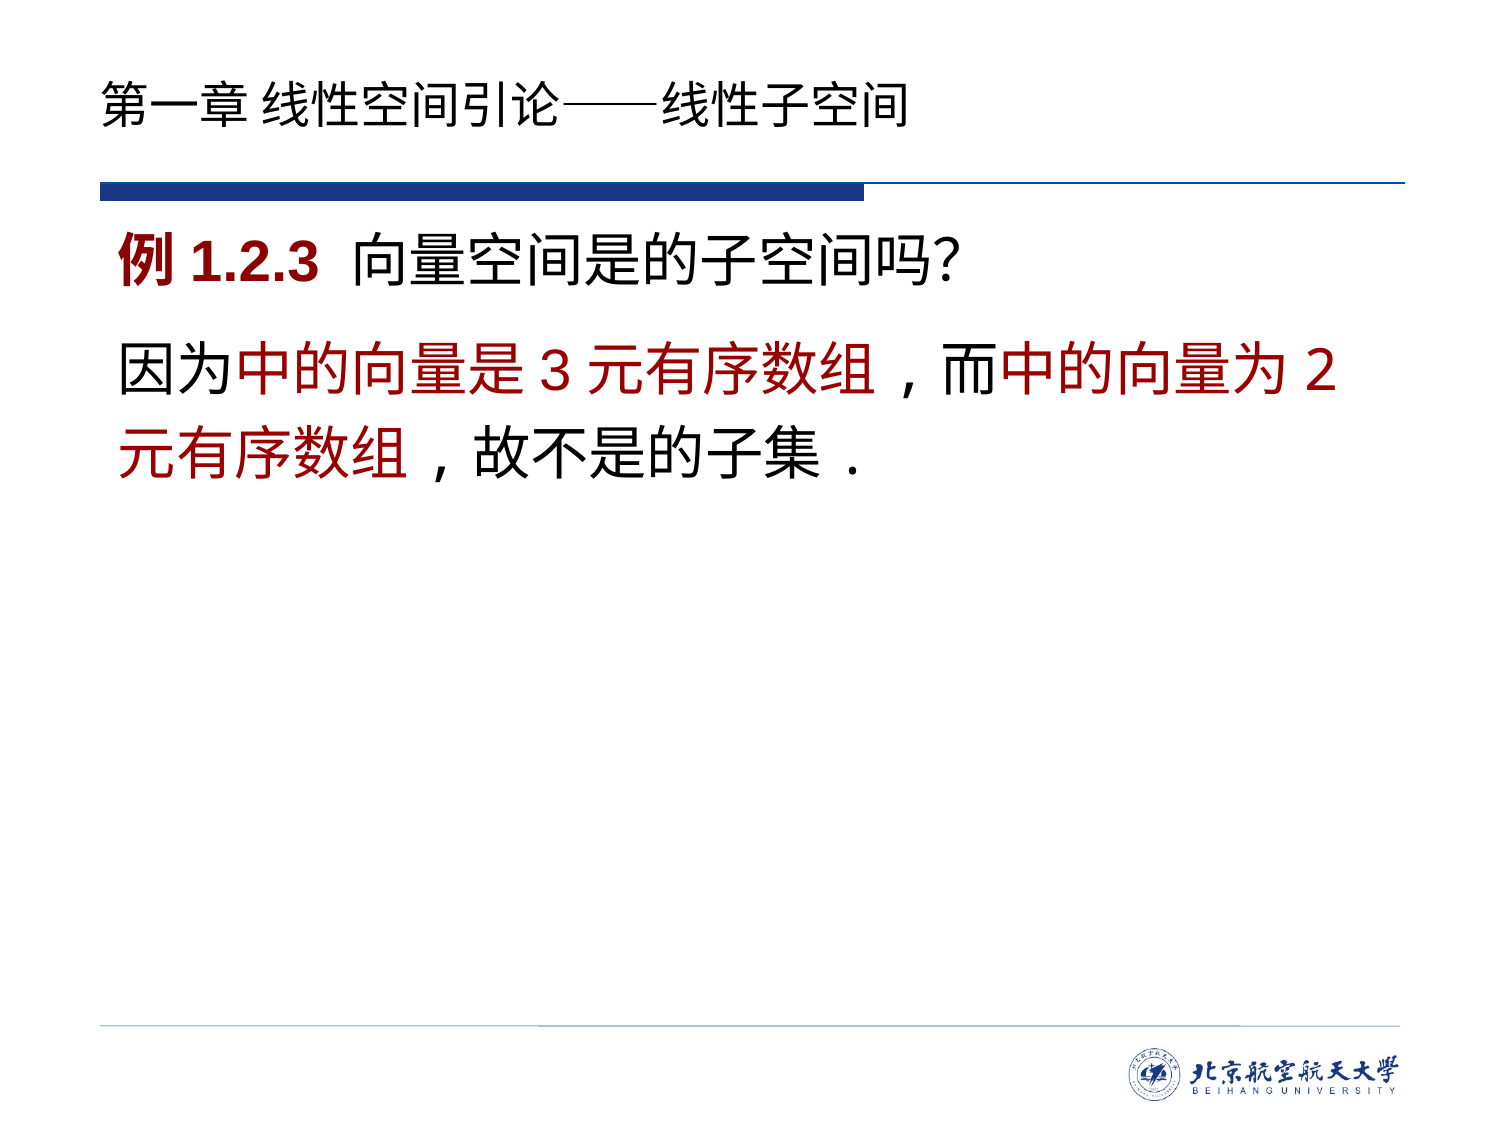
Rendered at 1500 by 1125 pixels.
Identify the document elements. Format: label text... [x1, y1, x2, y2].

title 第一章 线性空间引论——线性子空间 [83, 29, 1397, 141]
picture [1114, 1041, 1412, 1108]
